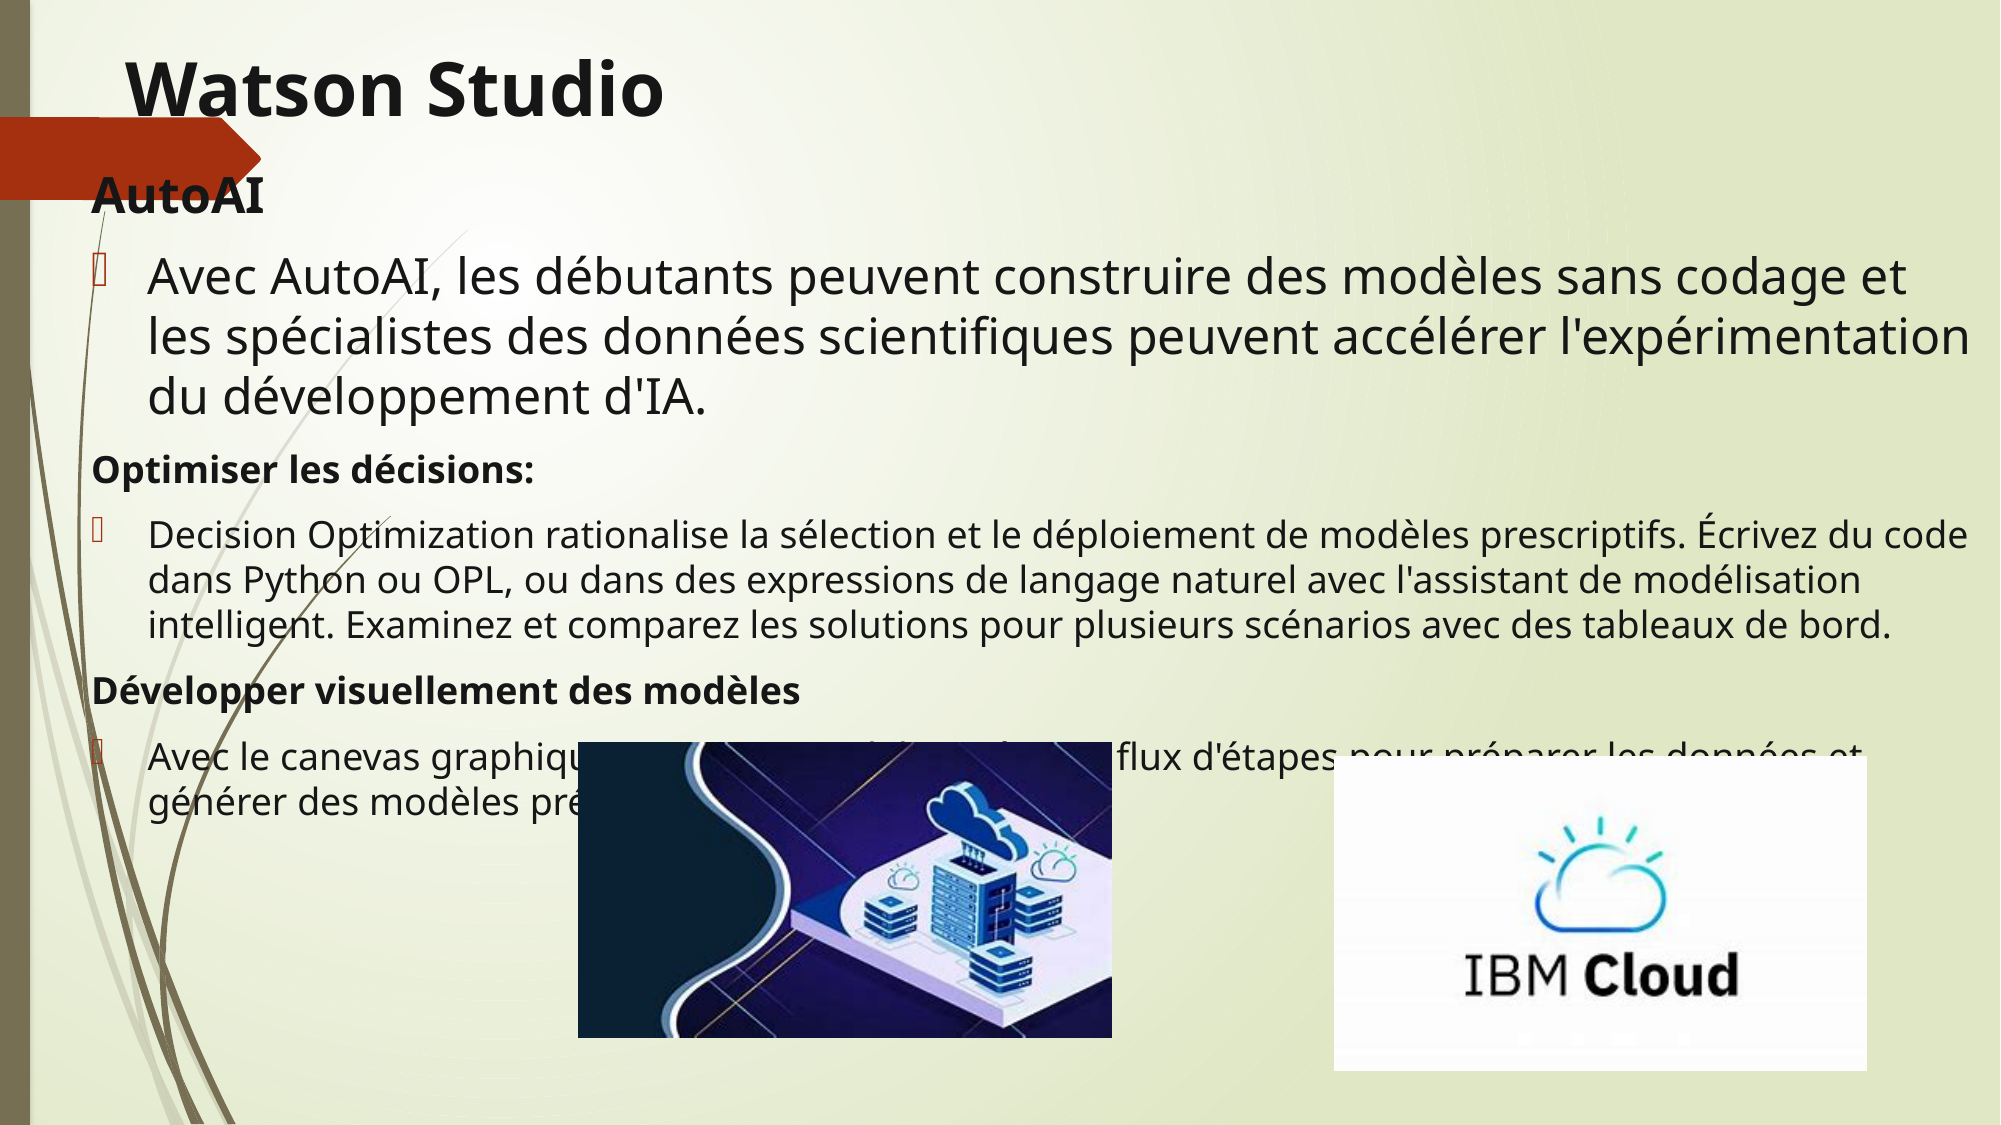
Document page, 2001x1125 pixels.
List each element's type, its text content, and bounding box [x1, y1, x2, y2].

picture [1333, 756, 1867, 1072]
picture [578, 742, 1112, 1039]
title Watson Studio [109, 34, 1802, 154]
list AutoAI Avec AutoAI, les débutants peuvent construire des modèles sans codage et les spécialistes des données scientifiques peuvent accélérer l'expérimentation du développement d'IA. Optimiser les décisions: Decision Optimization rationalise la sélection et le déploiement de modèles prescriptifs. Écrivez du code dans Python ou OPL, ou dans des expressions de langage naturel avec l'assistant de modélisation intelligent. Examinez et comparez les solutions pour plusieurs scénarios avec des tableaux de bord. Développer visuellement des modèles Avec le canevas graphique IBM SPSS Modeler, créez un flux d'étapes pour préparer les données et générer des modèles prédictifs. [76, 156, 2000, 1071]
